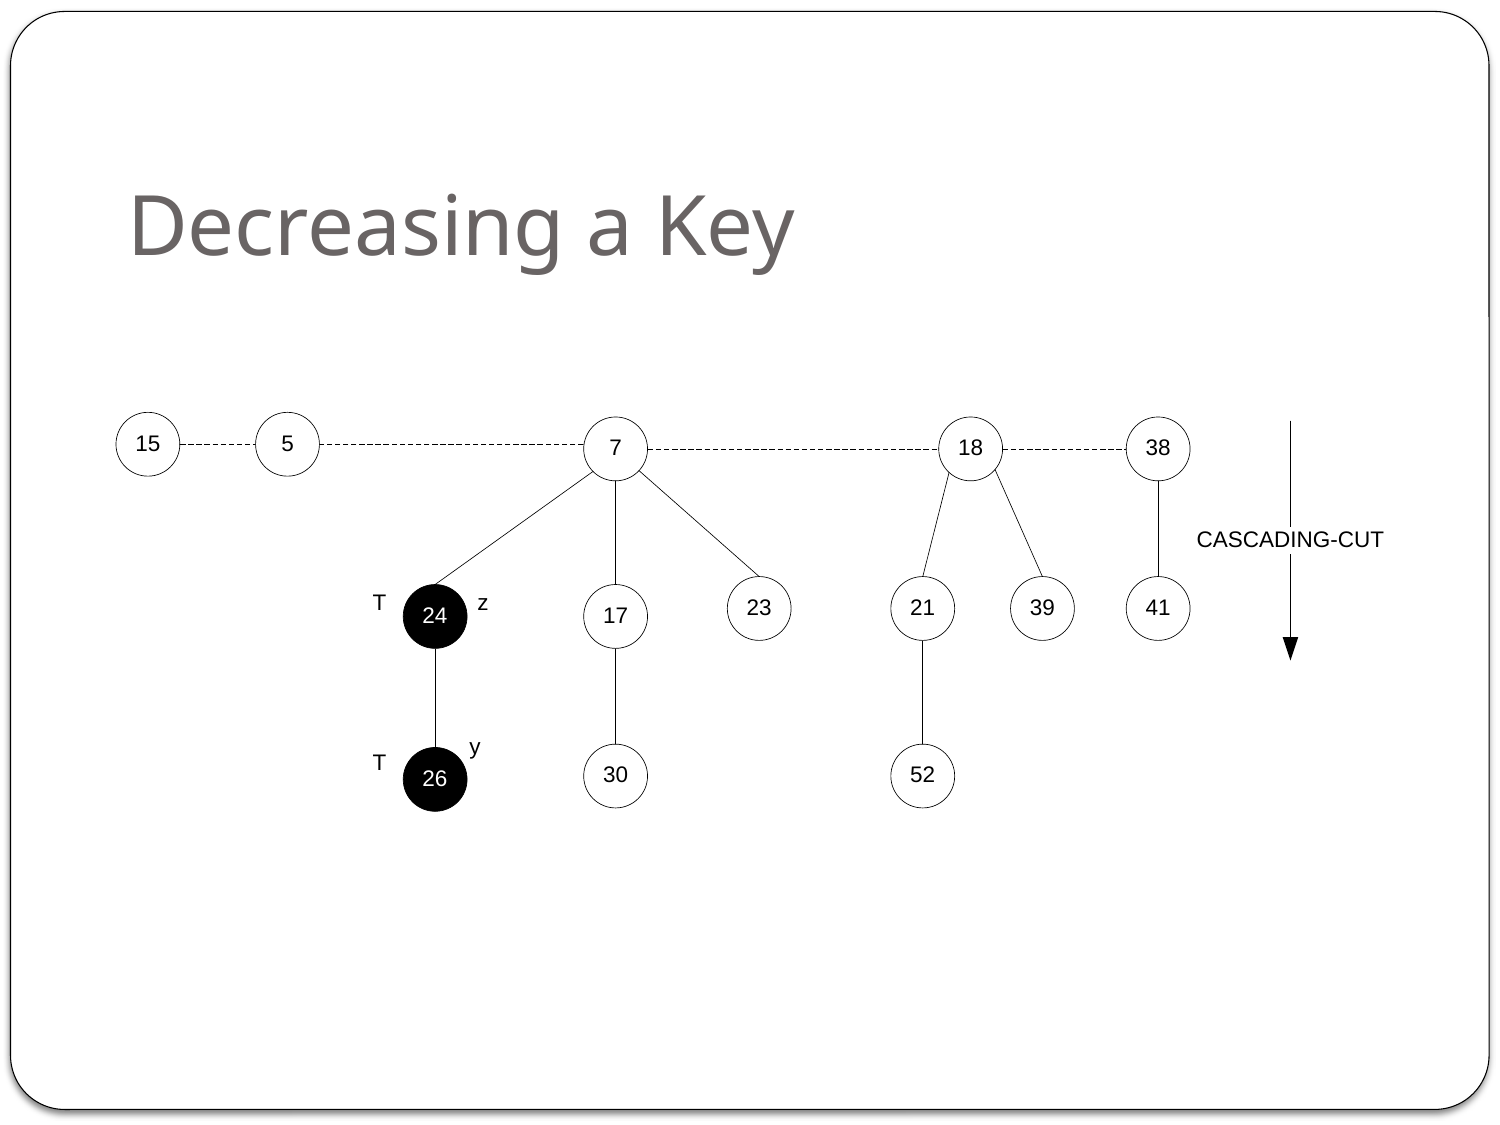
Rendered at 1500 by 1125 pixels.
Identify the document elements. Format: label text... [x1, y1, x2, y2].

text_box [112, 408, 1388, 816]
title Decreasing a Key [112, 99, 1388, 288]
